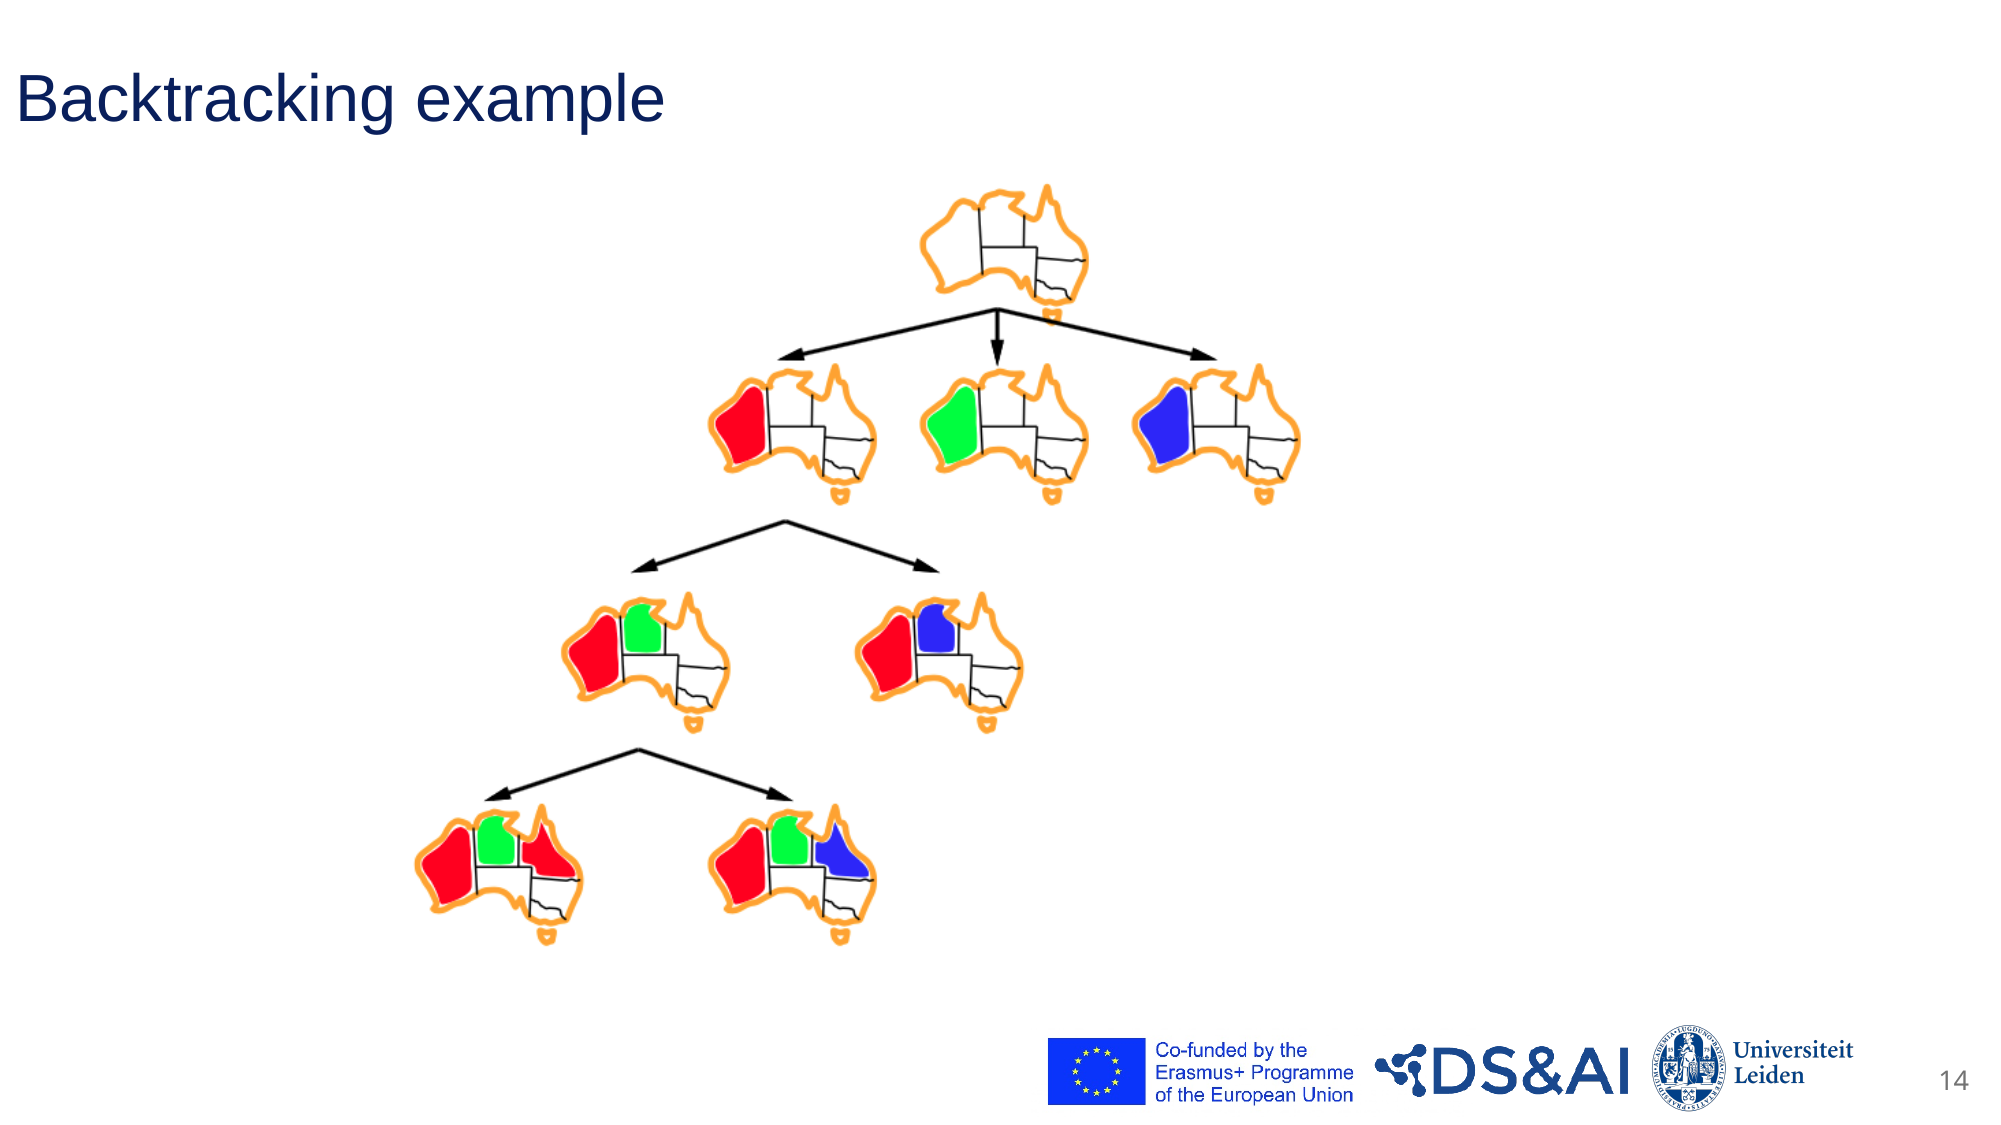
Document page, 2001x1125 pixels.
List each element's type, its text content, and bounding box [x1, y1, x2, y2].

picture [1031, 980, 1857, 1125]
title Backtracking example [0, 10, 2000, 180]
slide_number 14 [1921, 1049, 1985, 1115]
picture [404, 133, 1562, 964]
